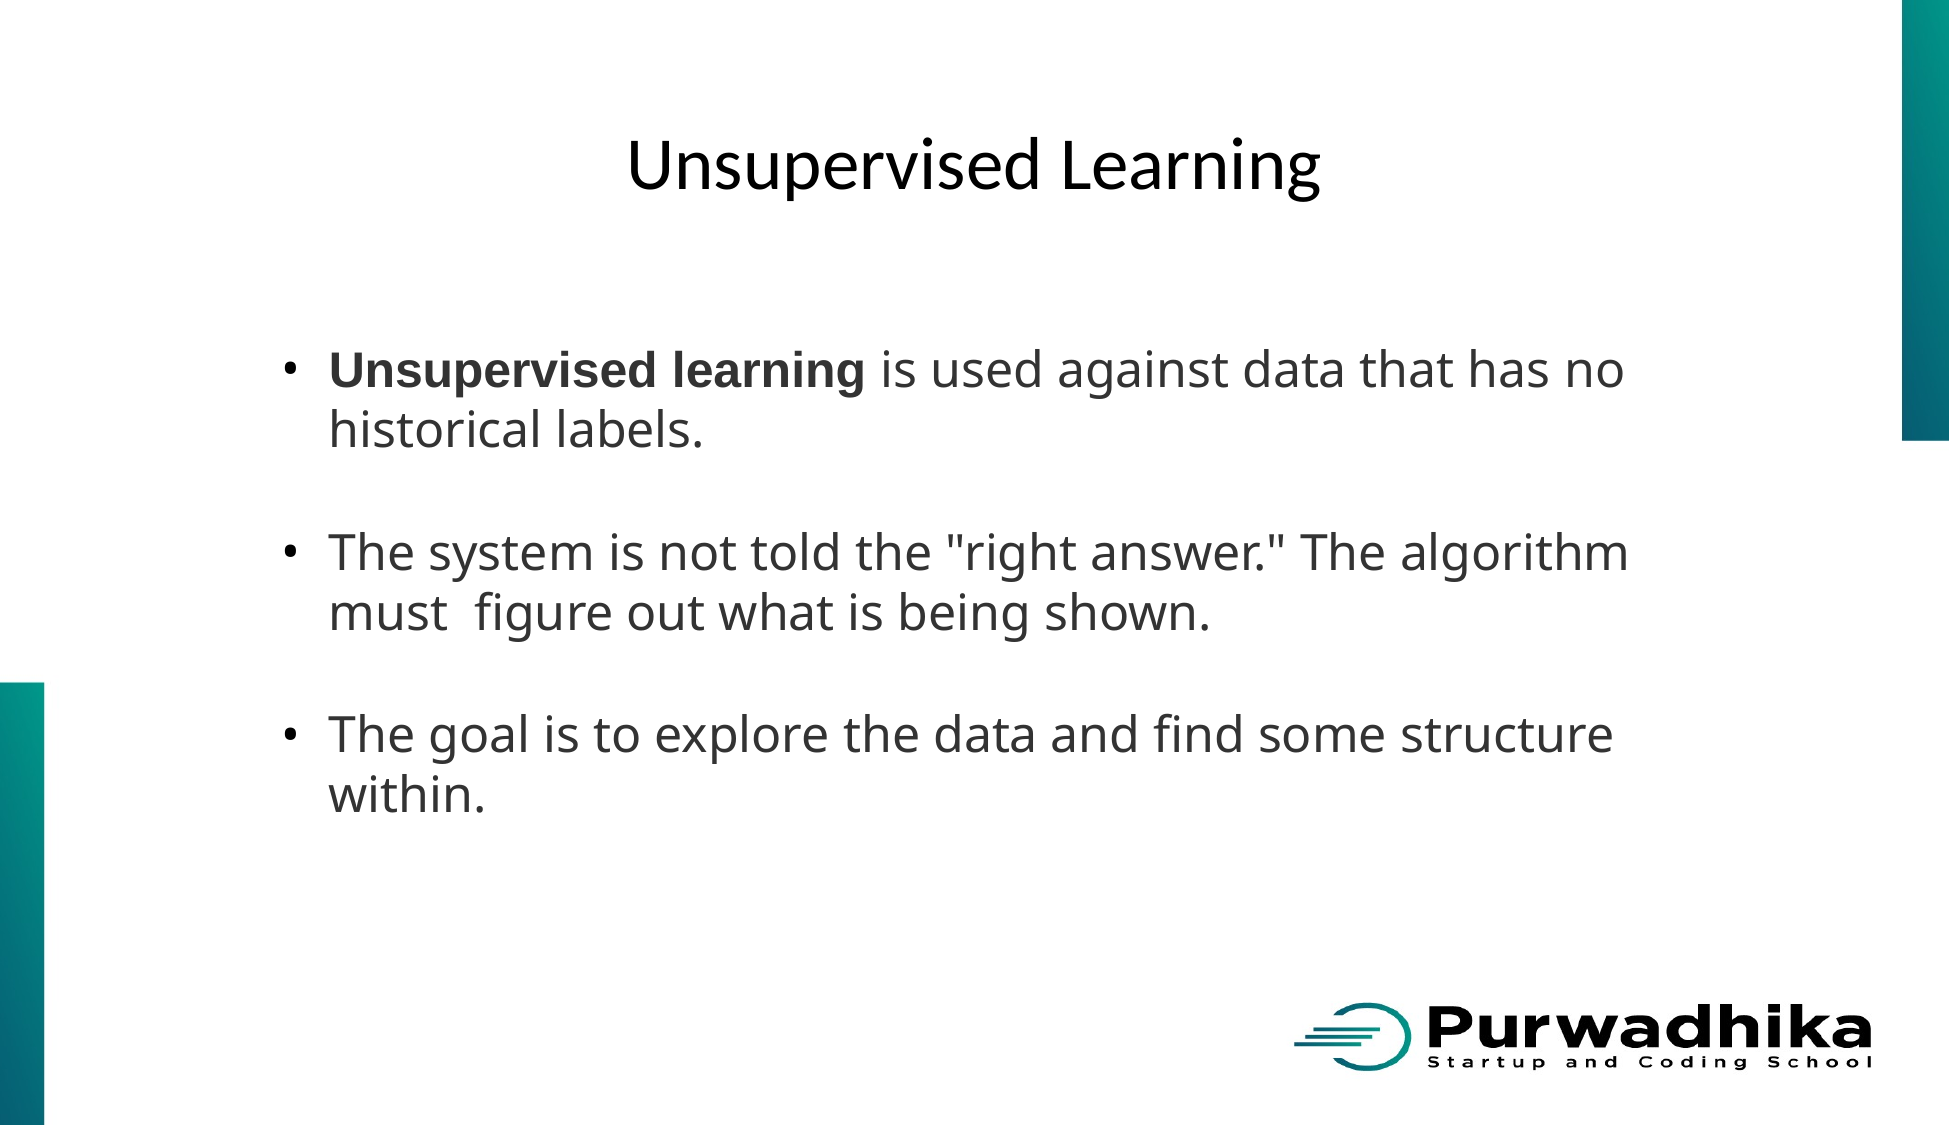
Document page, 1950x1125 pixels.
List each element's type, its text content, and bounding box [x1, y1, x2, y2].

title Unsupervised Learning [624, 112, 1326, 303]
picture [0, 0, 1949, 1125]
list Unsupervised learning is used against data that has no historical labels. The system is not told the "right answer." The algorithm must figure out what is being shown. The goal is to explore the data and find some structure within. [254, 335, 1696, 975]
